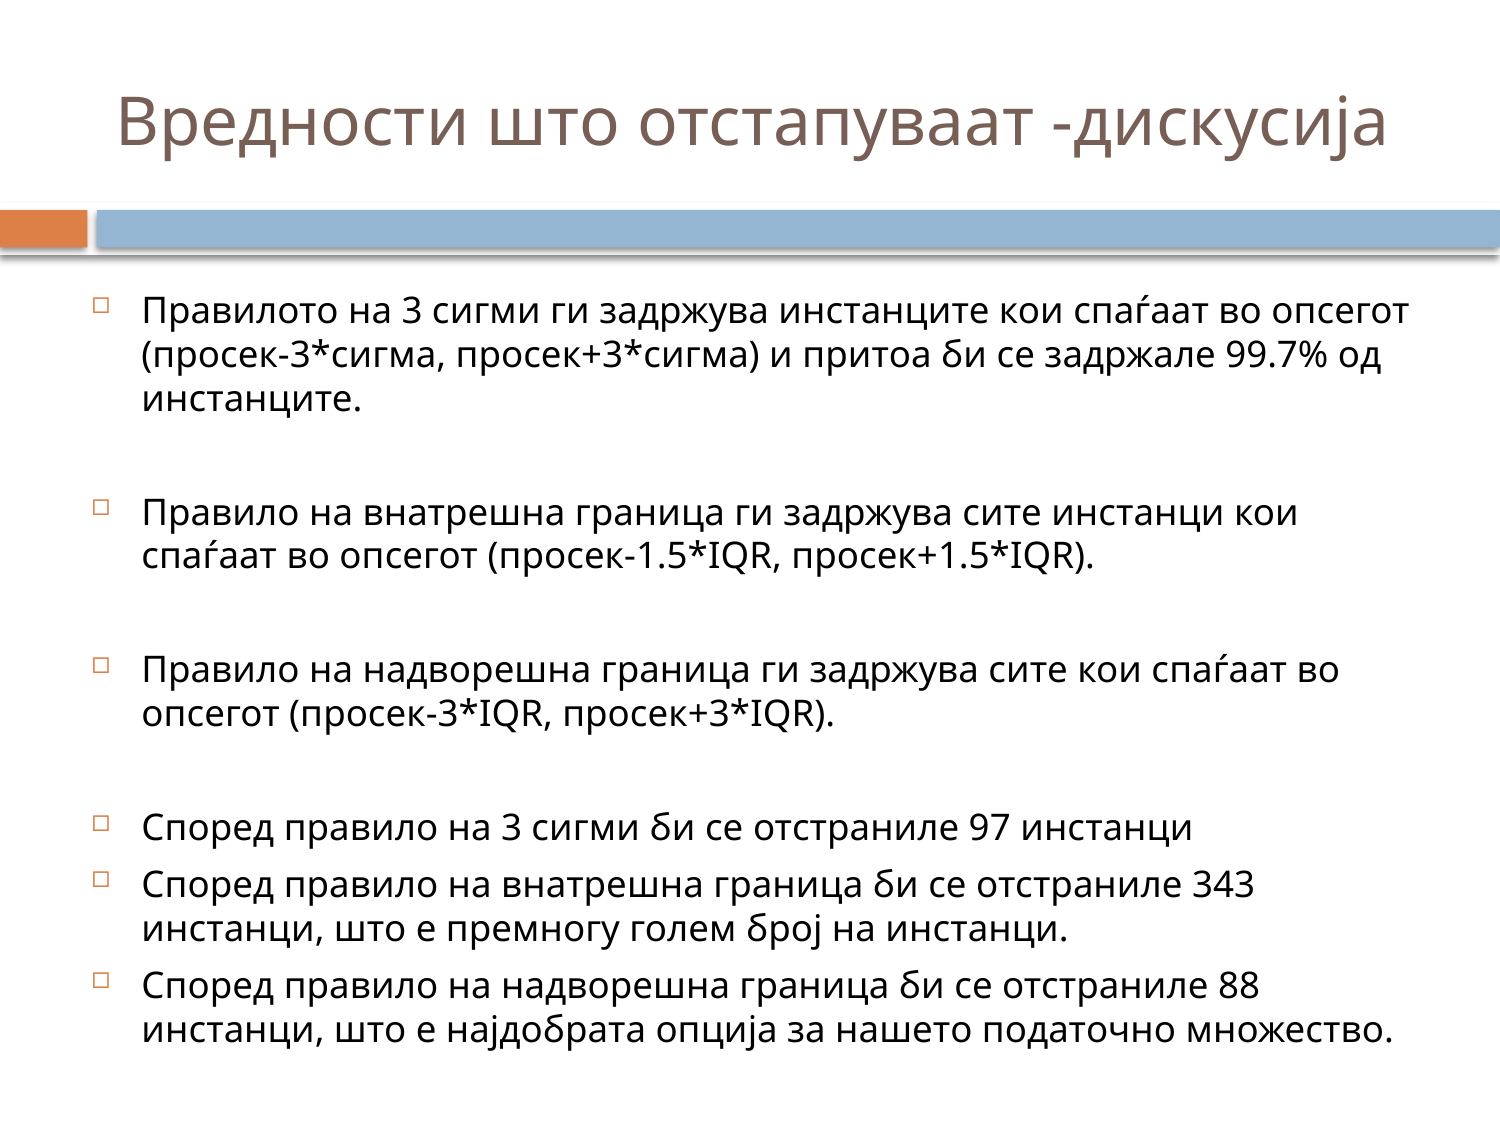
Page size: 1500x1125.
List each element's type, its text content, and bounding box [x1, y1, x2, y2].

title Вредности што отстапуваат -дискусија [100, 37, 1438, 200]
list Правилото на 3 сигми ги задржува инстанците кои спаѓаат во опсегот (просек-3*сигма, просек+3*сигма) и притоа би се задржале 99.7% од инстанците. Правило на внатрешна граница ги задржува сите инстанци кои спаѓаат во опсегот (просек-1.5*IQR, просек+1.5*IQR). Правило на надворешна граница ги задржува сите кои спаѓаат во опсегот (просек-3*IQR, просек+3*IQR). Според правило на 3 сигми би се отстраниле 97 инстанци Според правило на внатрешна граница би се отстраниле 343 инстанци, што е премногу голем број на инстанци. Според правило на надворешна граница би се отстраниле 88 инстанци, што е најдобрата опција за нашето податочно множество. [76, 278, 1427, 1106]
